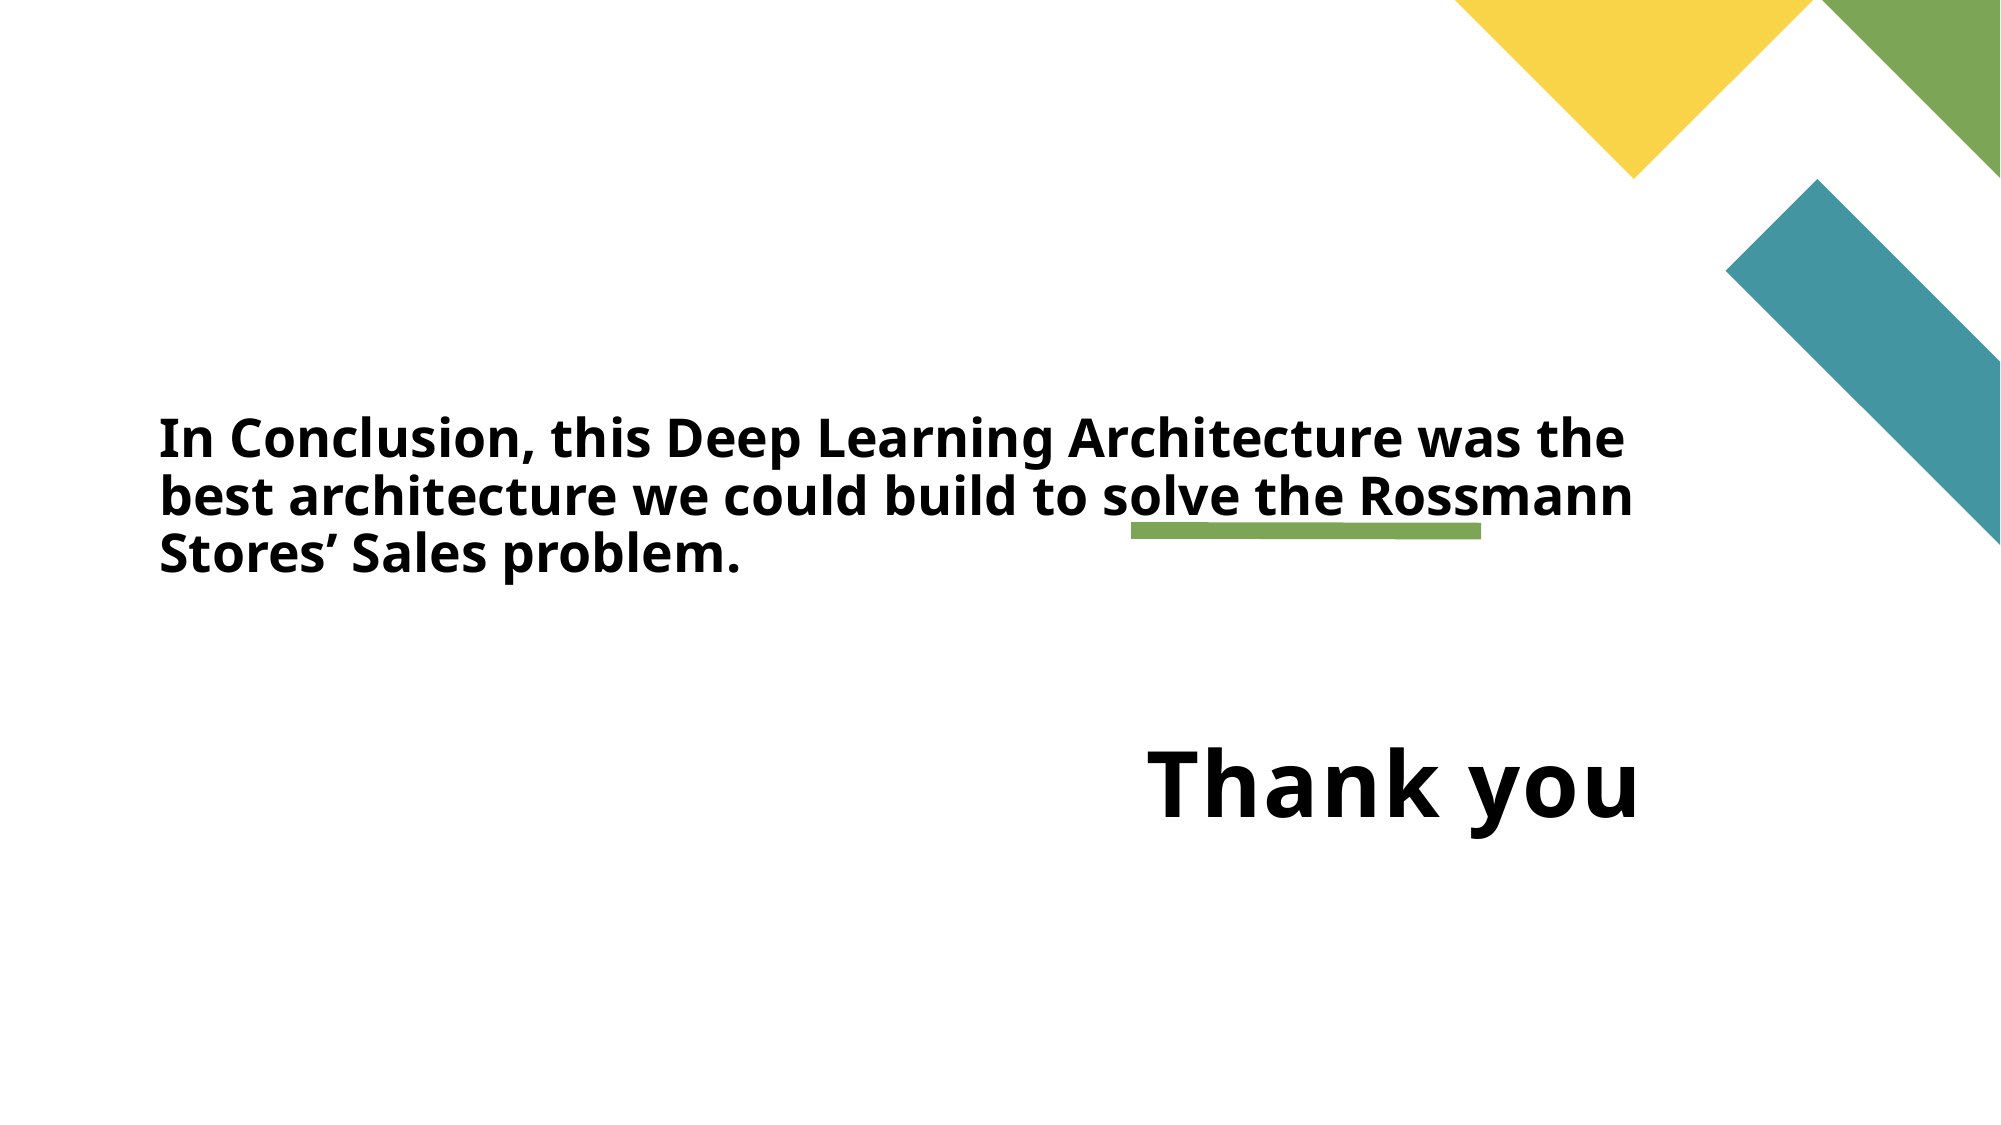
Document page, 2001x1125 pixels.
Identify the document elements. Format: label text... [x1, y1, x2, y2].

title Thank you [1146, 736, 1952, 837]
subtitle In Conclusion, this Deep Learning Architecture was the best architecture we could build to solve the Rossmann Stores’ Sales problem. [159, 410, 1655, 585]
